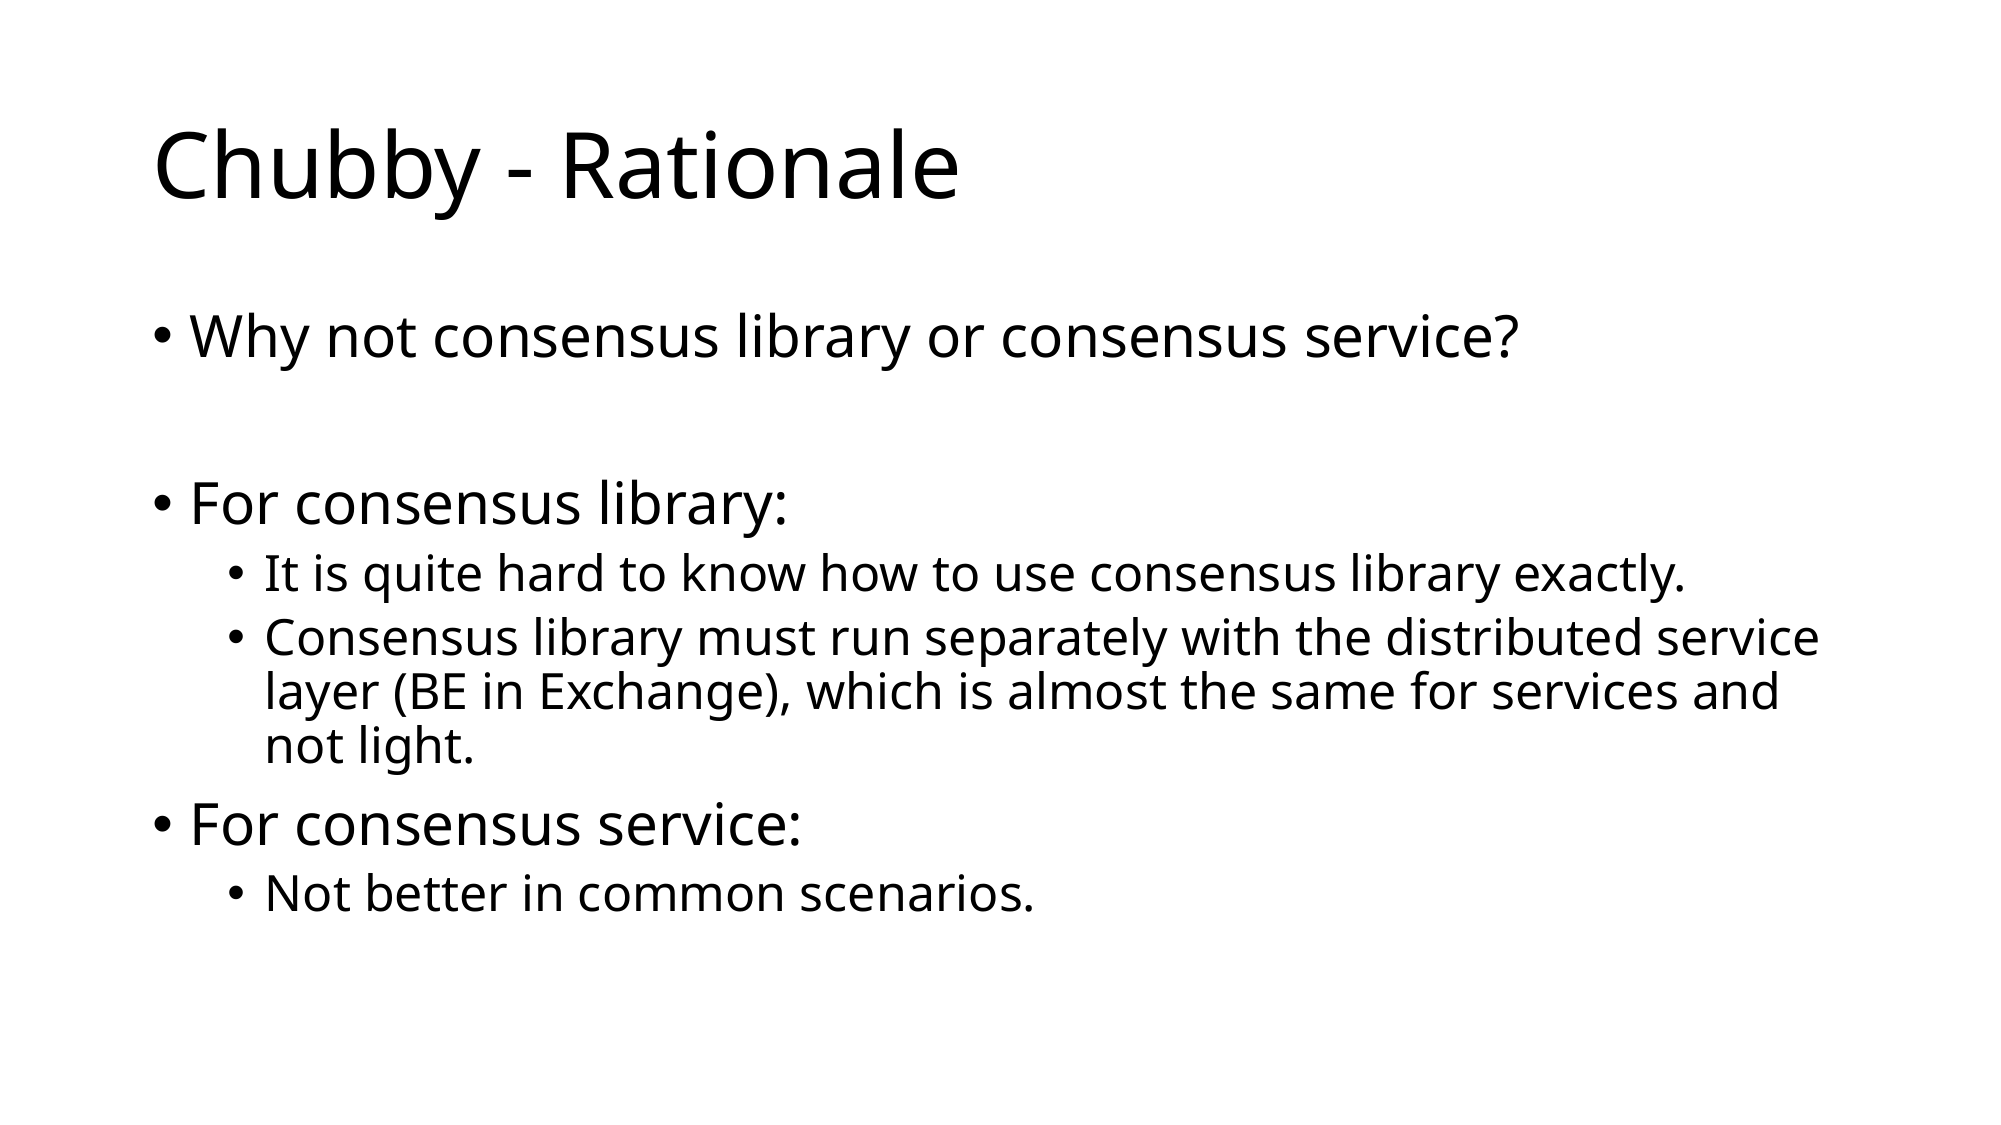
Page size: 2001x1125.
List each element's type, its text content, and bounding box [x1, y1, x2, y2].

list Why not consensus library or consensus service? For consensus library: It is quite hard to know how to use consensus library exactly. Consensus library must run separately with the distributed service layer (BE in Exchange), which is almost the same for services and not light. For consensus service: Not better in common scenarios. [137, 299, 1863, 1014]
title Chubby - Rationale [137, 59, 1863, 278]
